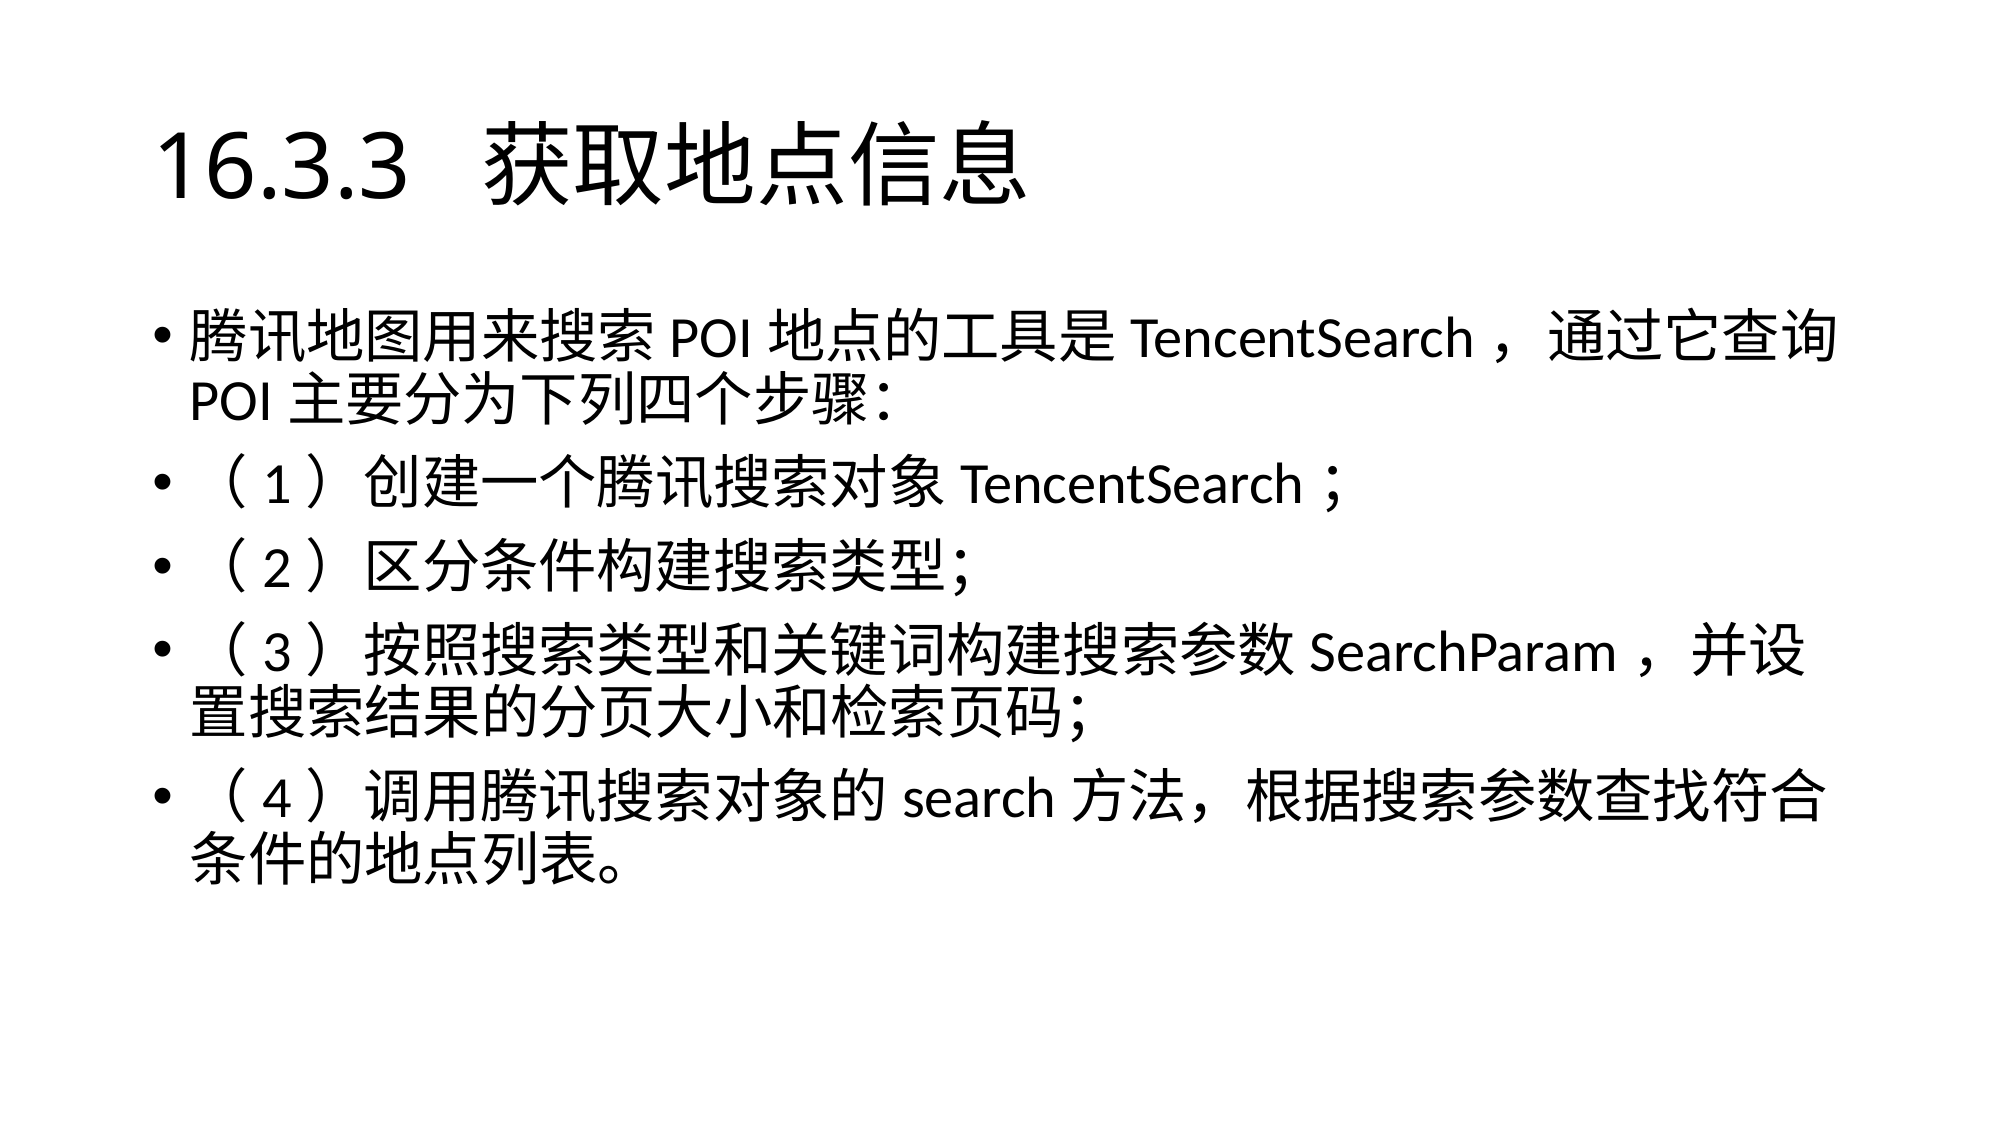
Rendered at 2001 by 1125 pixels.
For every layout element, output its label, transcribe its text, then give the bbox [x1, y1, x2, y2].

list 腾讯地图用来搜索POI地点的工具是TencentSearch，通过它查询POI主要分为下列四个步骤： （1）创建一个腾讯搜索对象TencentSearch； （2）区分条件构建搜索类型； （3）按照搜索类型和关键词构建搜索参数SearchParam，并设置搜索结果的分页大小和检索页码； （4）调用腾讯搜索对象的search方法，根据搜索参数查找符合条件的地点列表。 [137, 299, 1863, 1014]
title 16.3.3 获取地点信息 [137, 59, 1863, 278]
